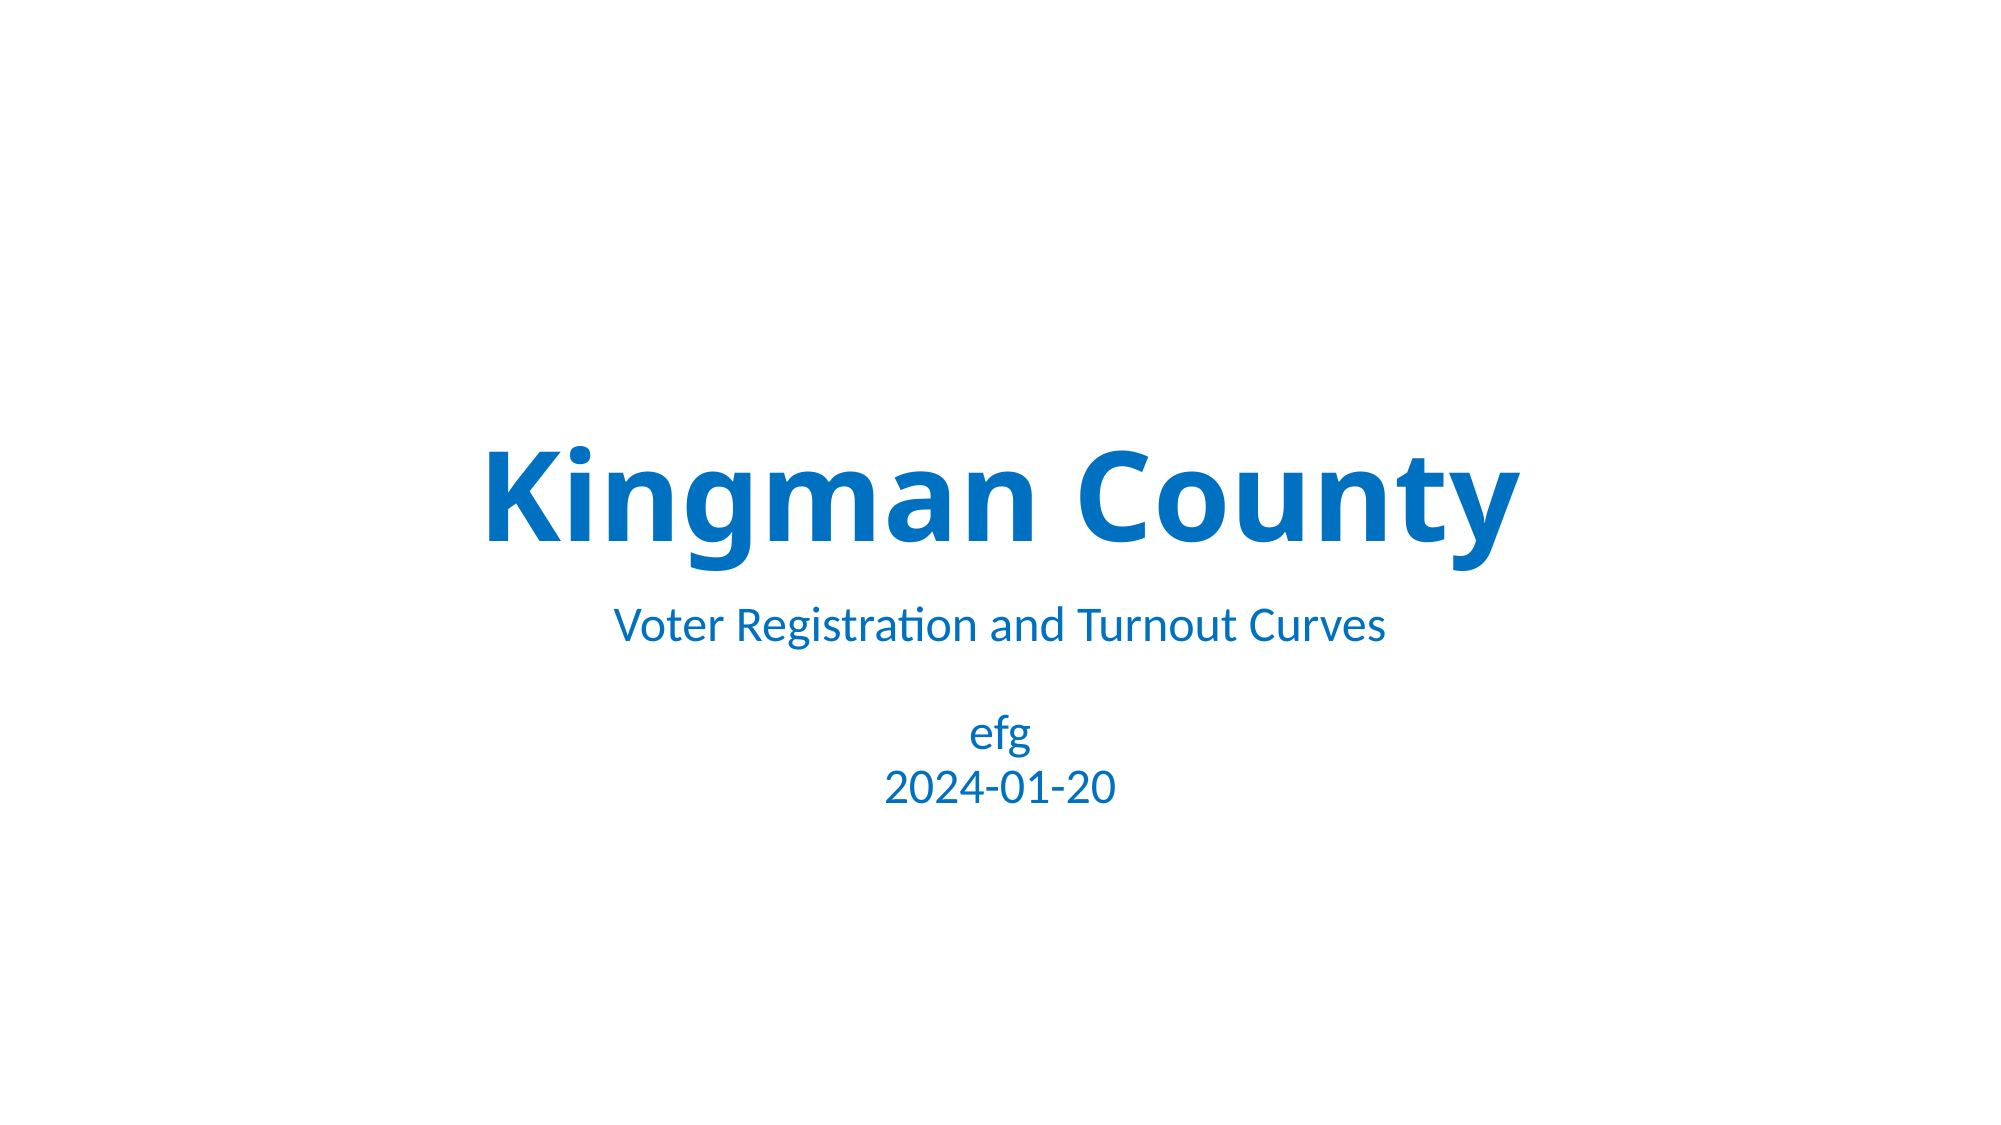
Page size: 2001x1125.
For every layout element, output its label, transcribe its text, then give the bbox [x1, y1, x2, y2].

title Kingman County [249, 184, 1750, 576]
subtitle Voter Registration and Turnout Curves efg 2024-01-20 [249, 590, 1750, 863]
